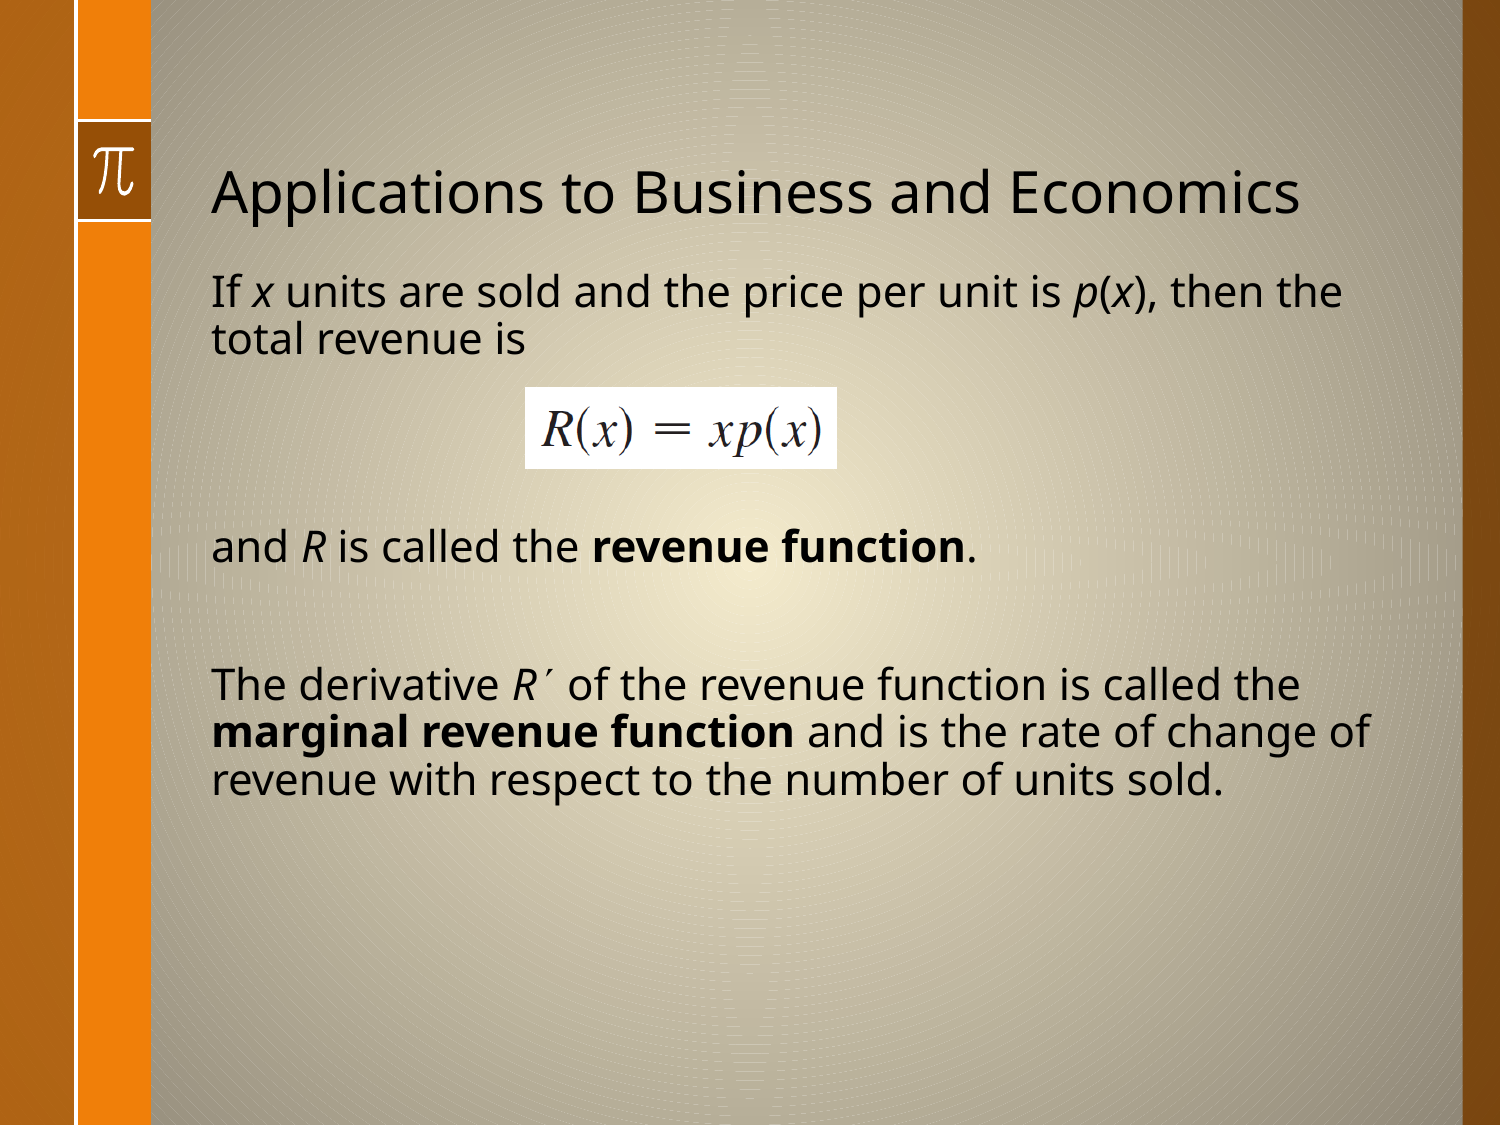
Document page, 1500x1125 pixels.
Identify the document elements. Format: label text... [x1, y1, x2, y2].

list If x units are sold and the price per unit is p(x), then the total revenue is and R is called the revenue function. The derivative R  of the revenue function is called the marginal revenue function and is the rate of change of revenue with respect to the number of units sold. [196, 262, 1400, 1013]
title Applications to Business and Economics [196, 29, 1400, 233]
picture [524, 387, 837, 469]
